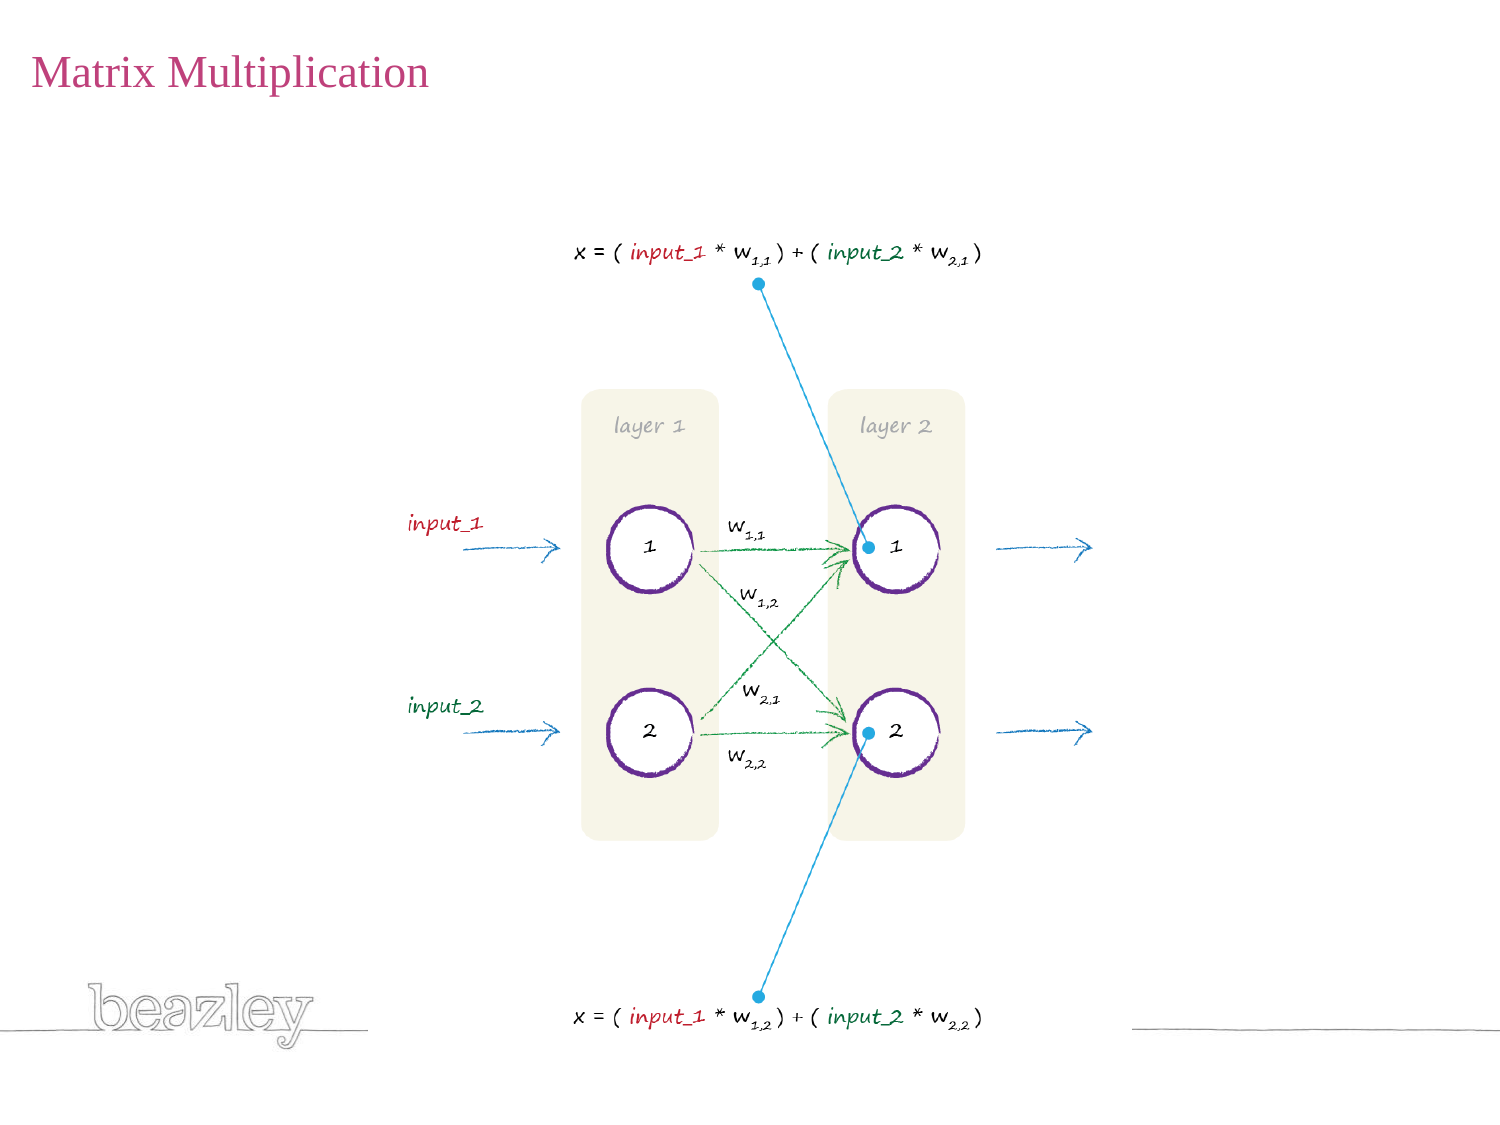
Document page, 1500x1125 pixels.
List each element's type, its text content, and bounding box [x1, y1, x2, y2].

picture [0, 197, 1500, 1125]
title Matrix Multiplication [16, 3, 1464, 136]
